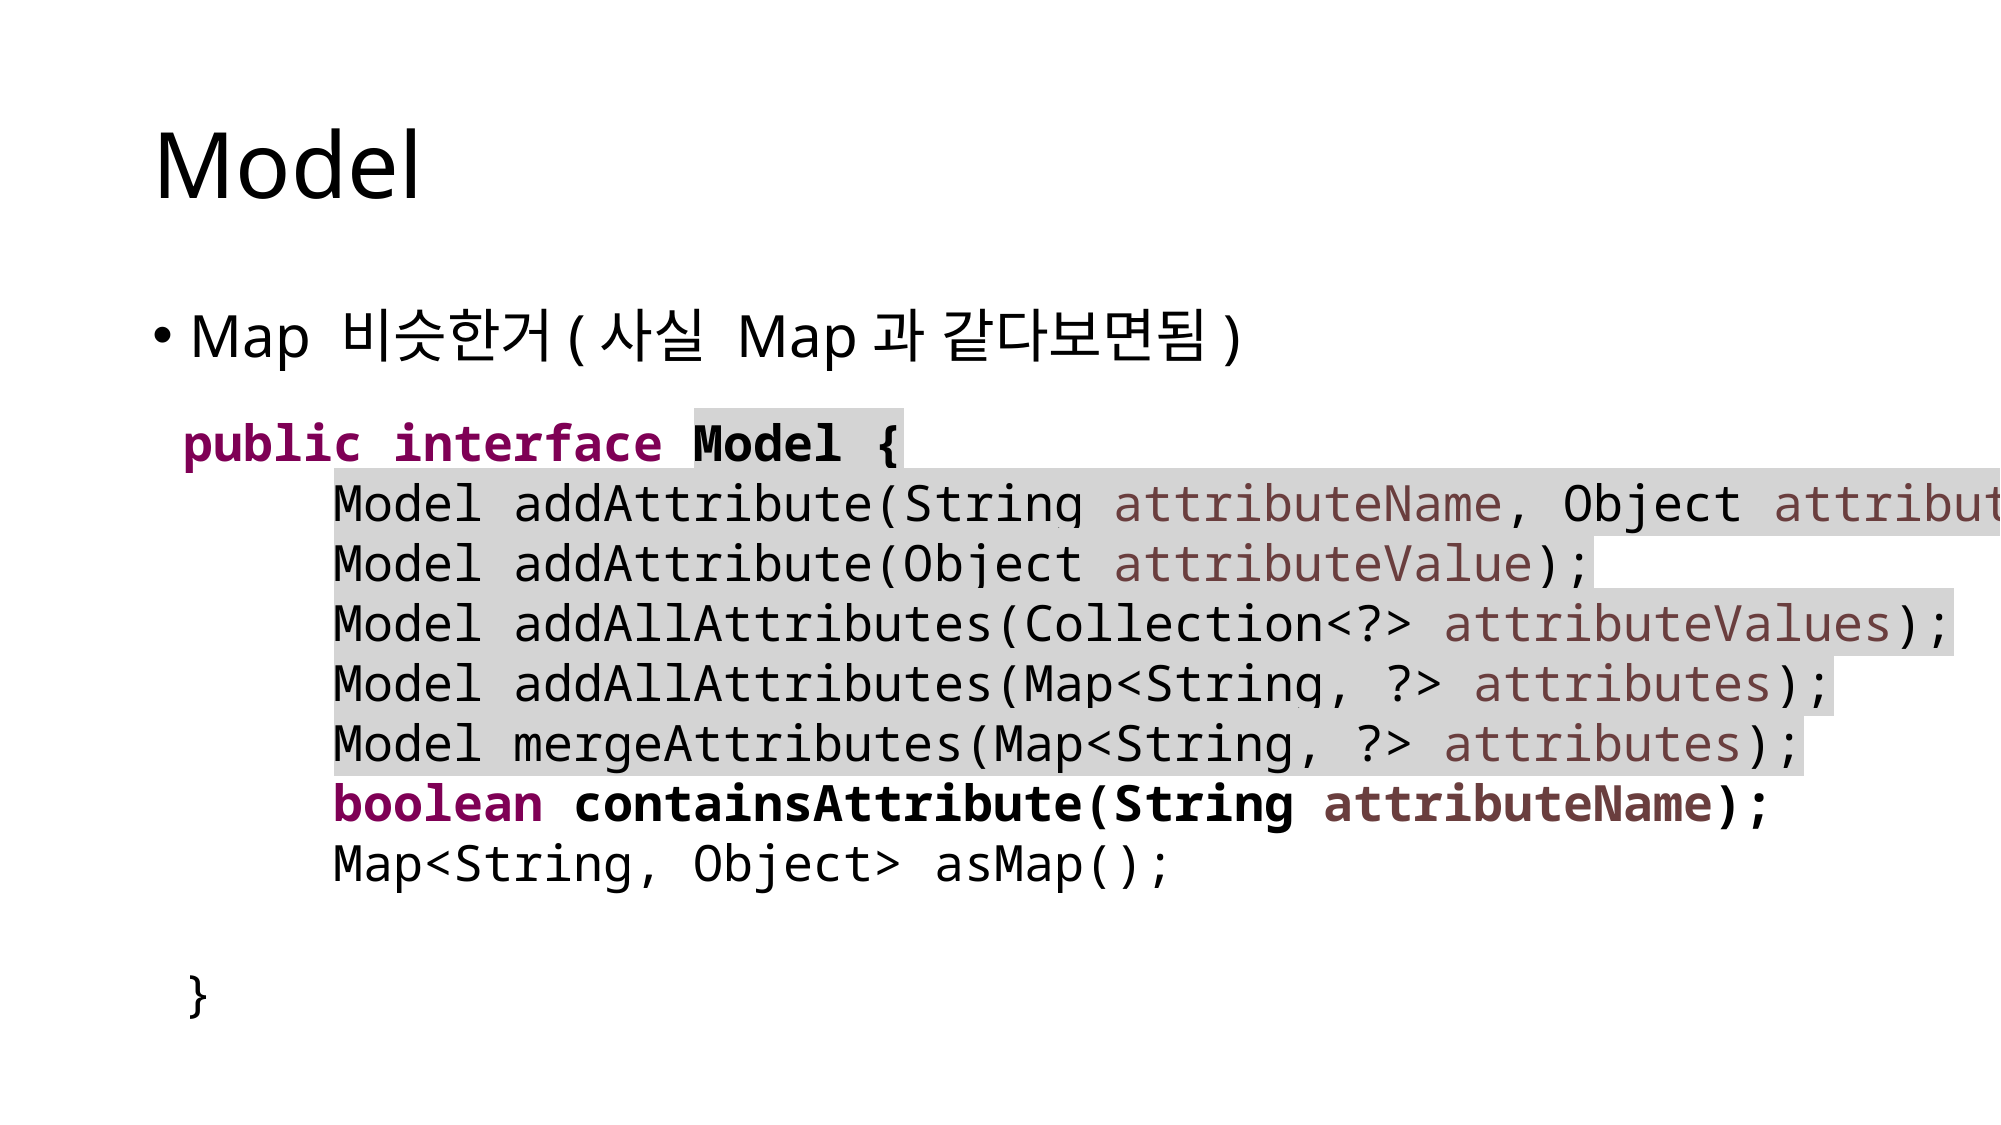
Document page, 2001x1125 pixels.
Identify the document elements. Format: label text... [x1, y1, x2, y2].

text_box public interface Model { Model addAttribute(String attributeName, Object attributeValue); Model addAttribute(Object attributeValue); Model addAllAttributes(Collection<?> attributeValues); Model addAllAttributes(Map<String, ?> attributes); Model mergeAttributes(Map<String, ?> attributes); boolean containsAttribute(String attributeName); Map<String, Object> asMap(); } [169, 404, 2000, 1029]
list Map 비슷한거(사실 Map과 같다보면됨) [137, 299, 1863, 1014]
title Model [137, 59, 1863, 278]
